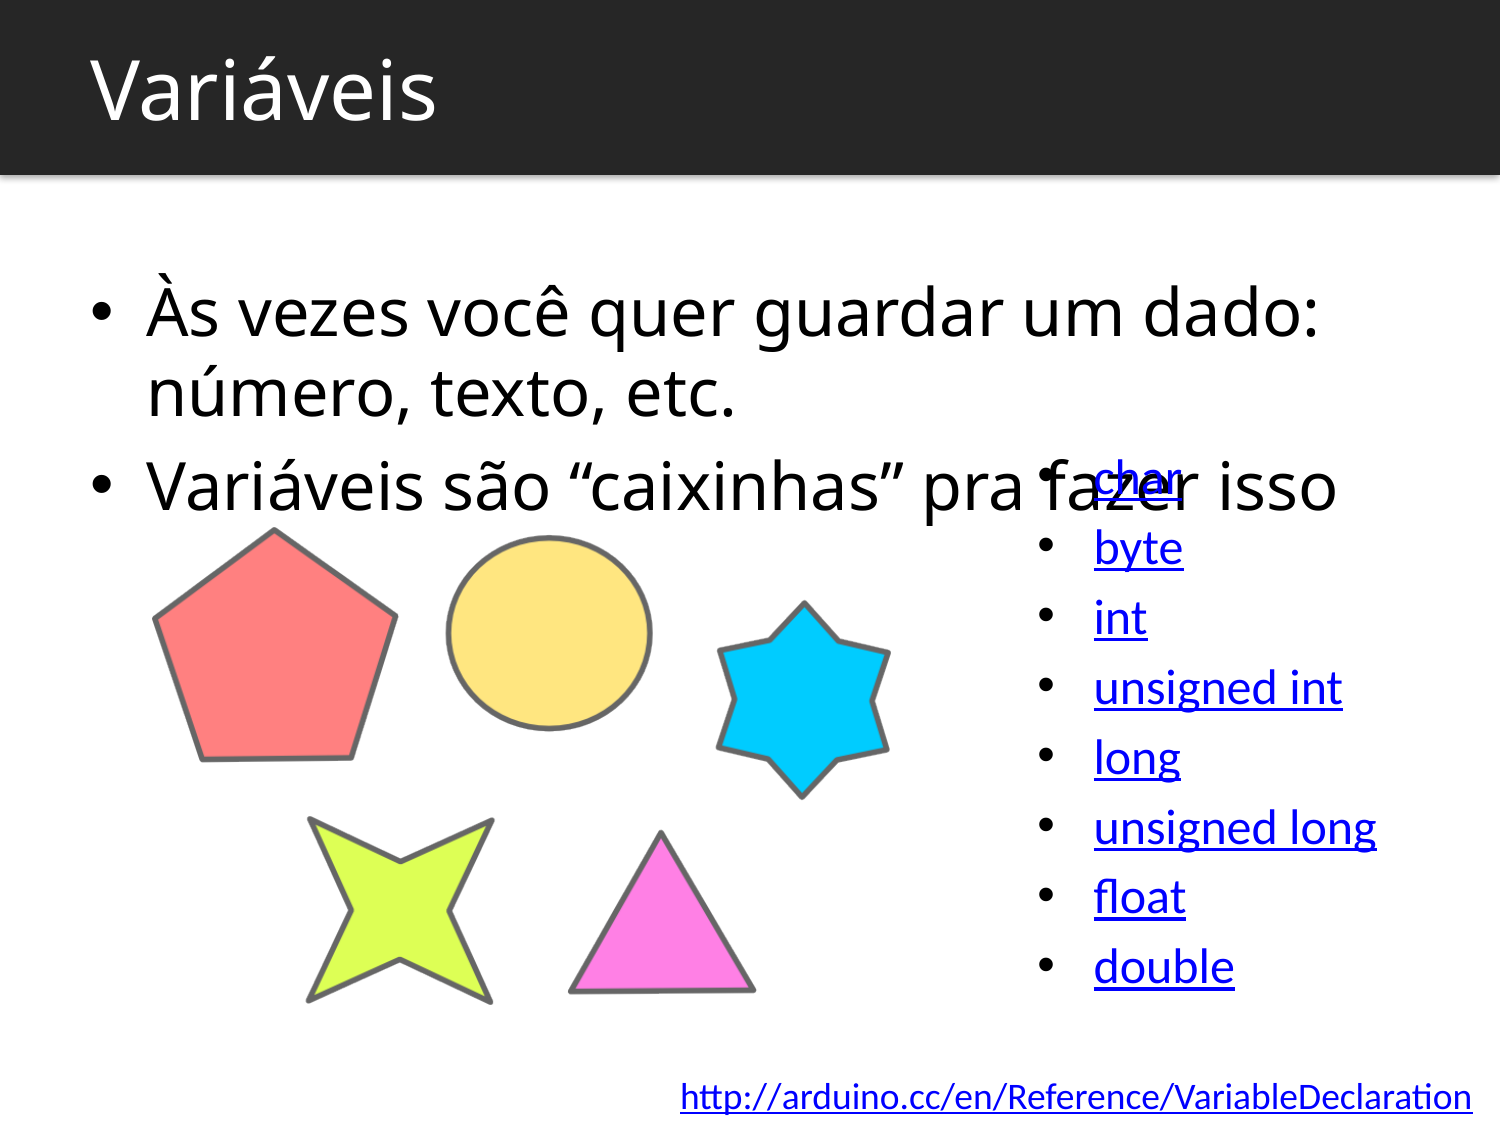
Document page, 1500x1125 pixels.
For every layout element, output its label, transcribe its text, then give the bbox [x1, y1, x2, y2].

text_box http://arduino.cc/en/Reference/VariableDeclaration [665, 1064, 1500, 1125]
text_box [0, 0, 1500, 176]
text_box Variáveis [74, 0, 1425, 175]
text_box char byte int unsigned int long unsigned long float double [1022, 436, 1425, 1030]
picture [152, 526, 891, 1006]
list Às vezes você quer guardar um dado: número, texto, etc. Variáveis são “caixinhas” pra fazer isso [75, 262, 1425, 487]
